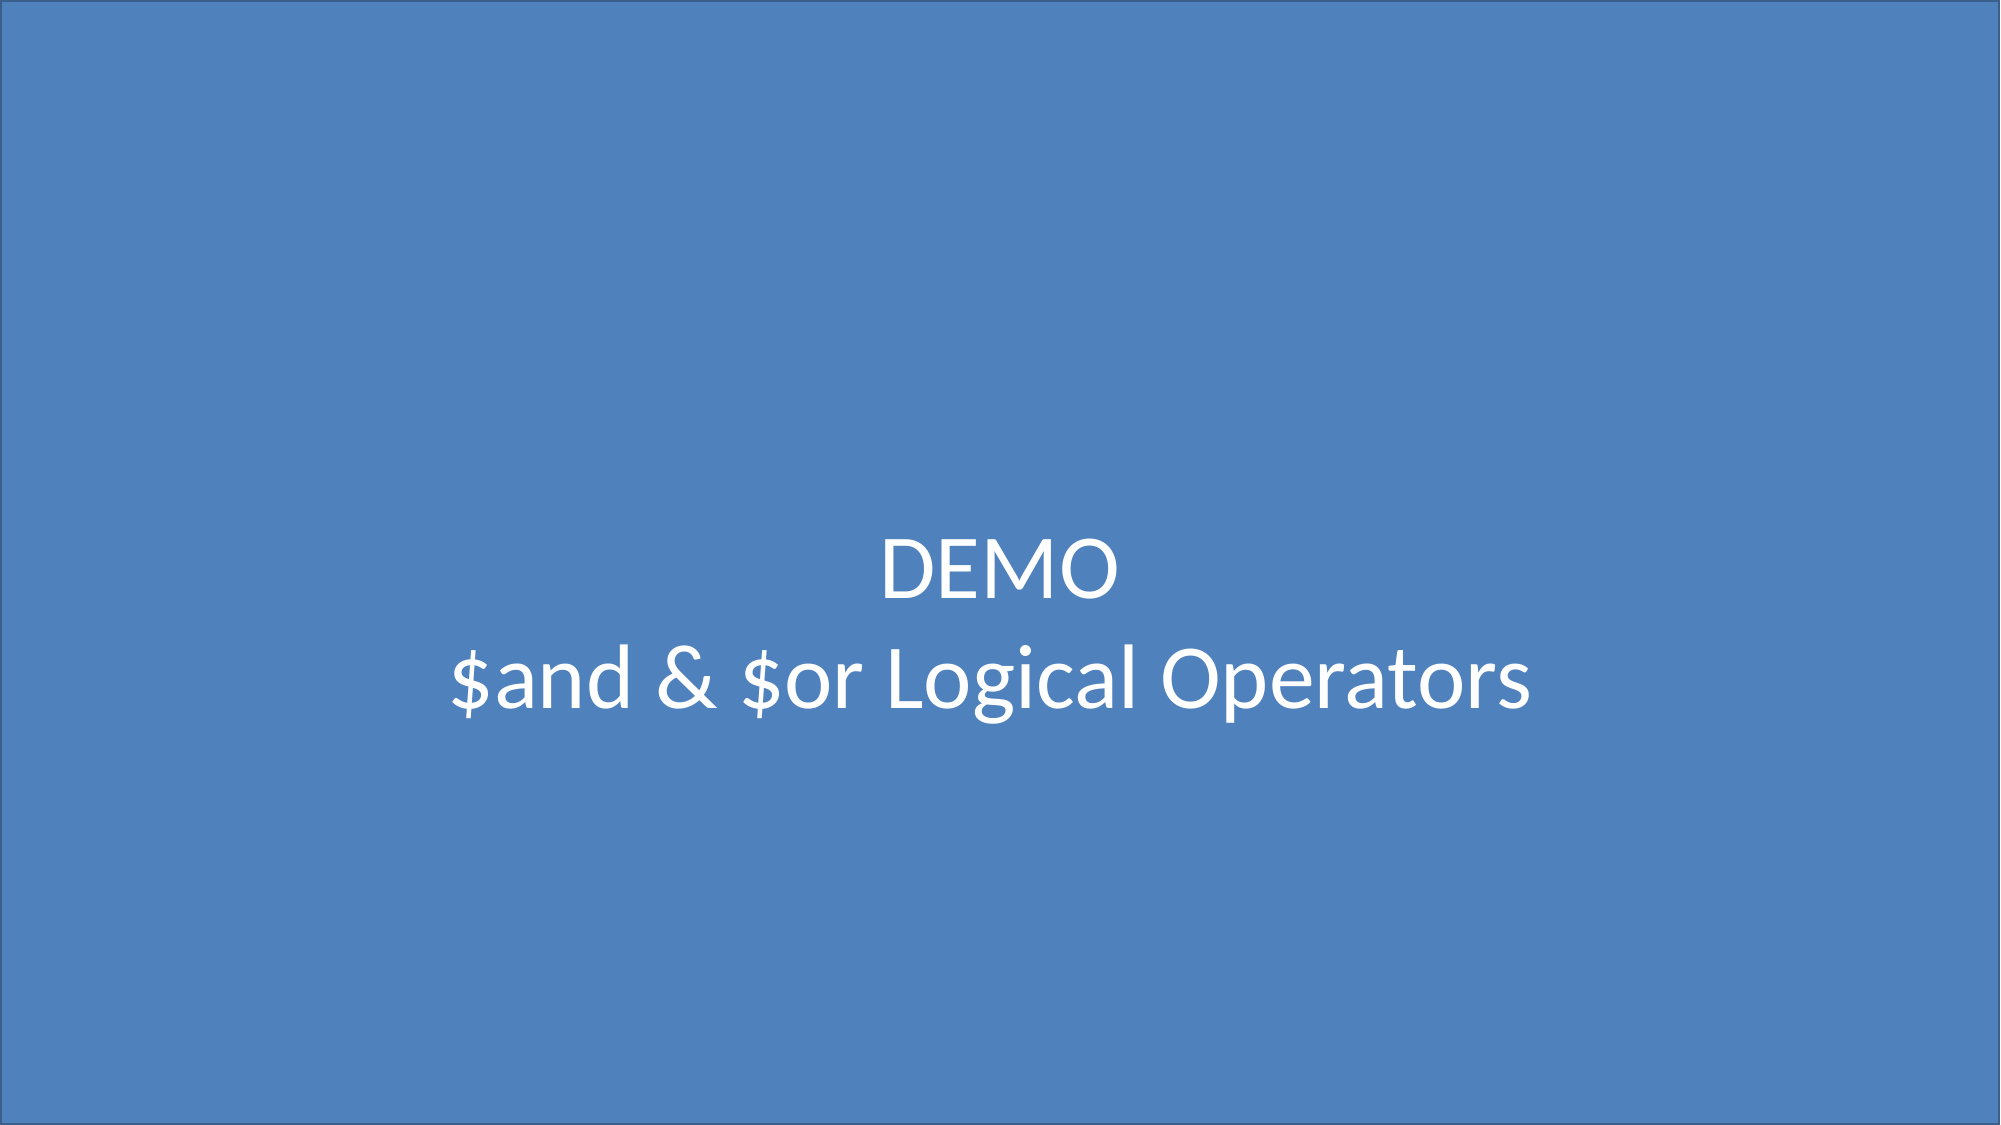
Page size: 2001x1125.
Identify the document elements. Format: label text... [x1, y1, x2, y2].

text_box [0, 0, 2000, 1125]
text_box DEMO $and & $or Logical Operators [432, 499, 1567, 734]
